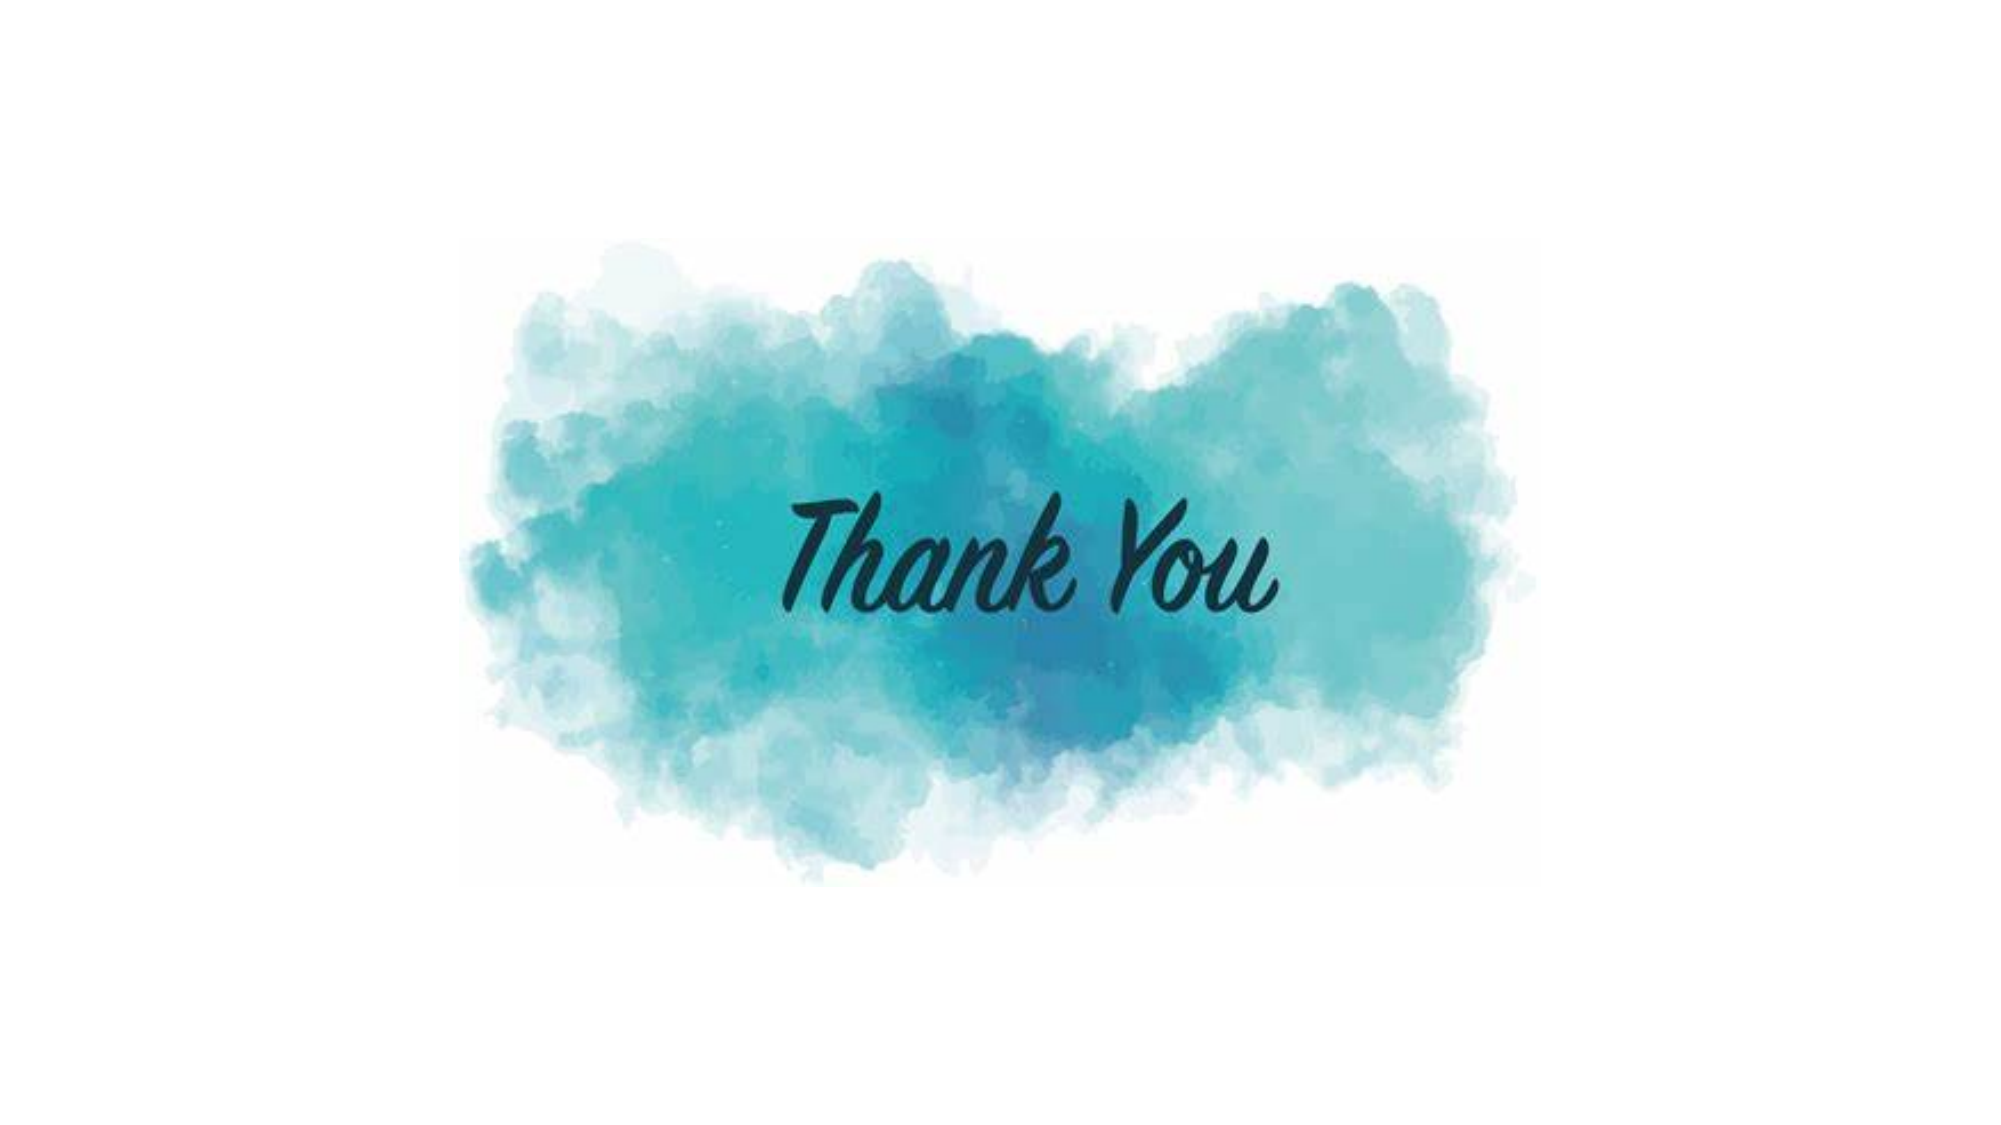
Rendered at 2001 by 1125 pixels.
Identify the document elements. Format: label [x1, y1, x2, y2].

picture [459, 238, 1541, 887]
